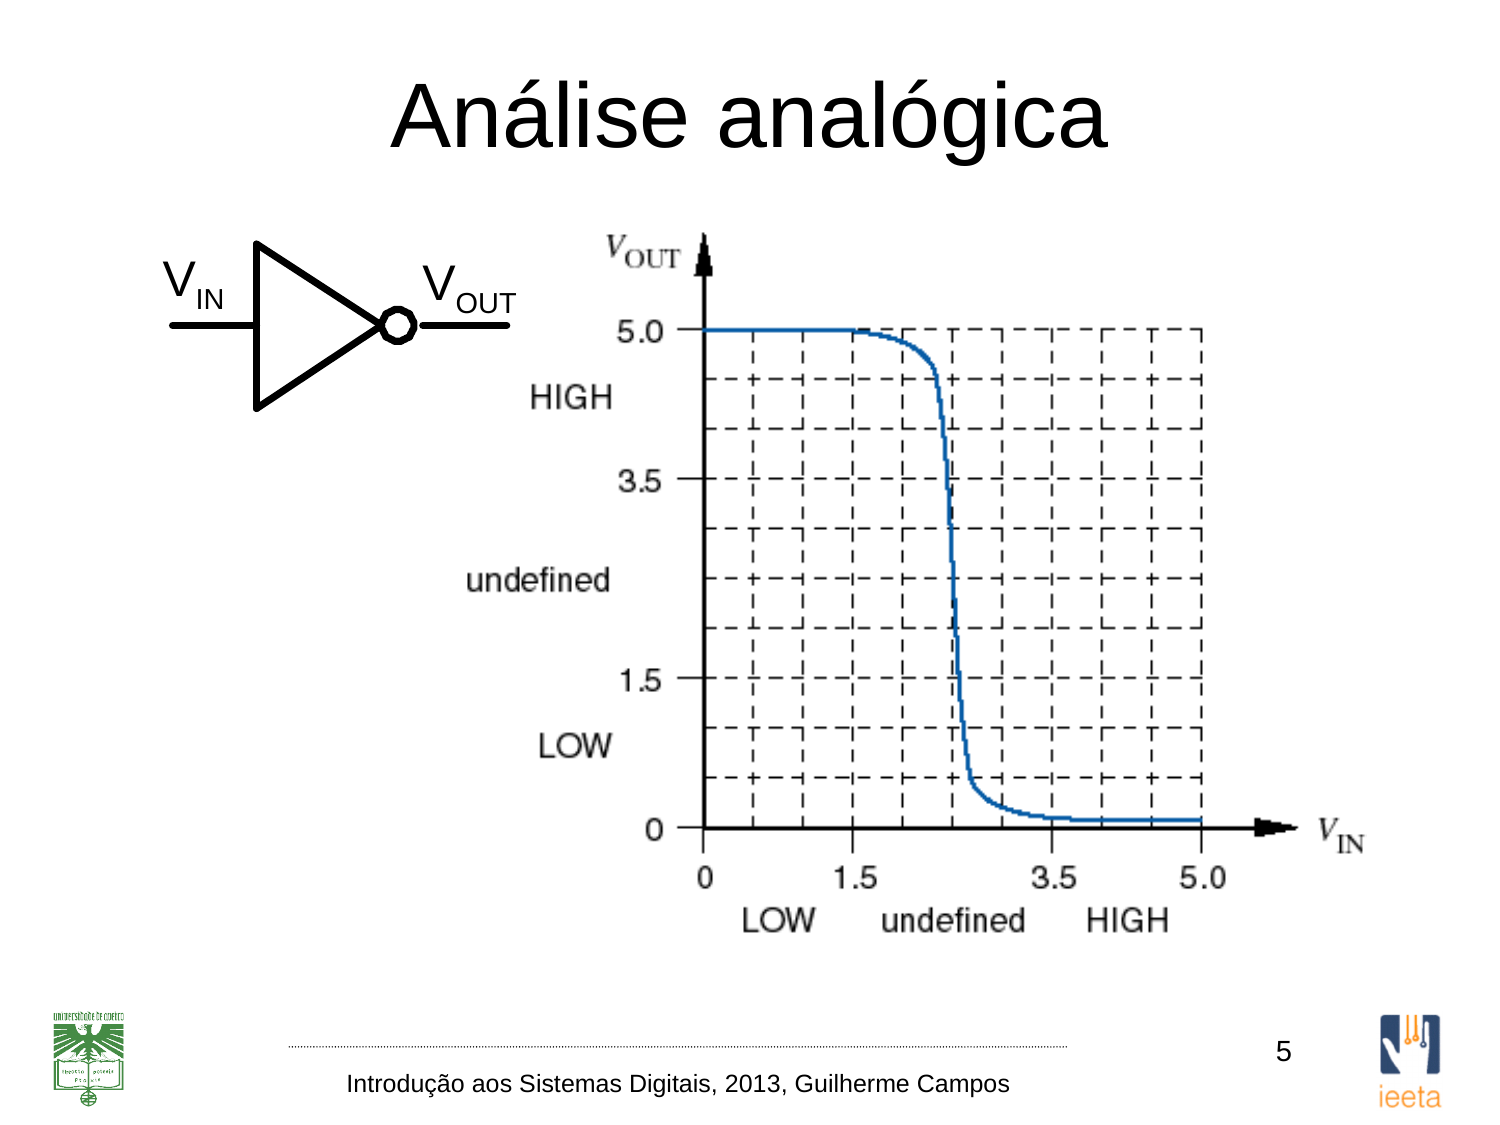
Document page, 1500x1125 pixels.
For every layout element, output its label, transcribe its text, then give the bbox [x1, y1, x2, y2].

slide_number 5 [1128, 1024, 1307, 1103]
picture [1376, 1011, 1443, 1111]
footer Introdução aos Sistemas Digitais, 2013, Guilherme Campos [301, 1060, 1057, 1106]
title Análise analógica [112, 60, 1388, 161]
picture [53, 1011, 124, 1107]
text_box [88, 160, 597, 492]
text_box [466, 229, 1367, 941]
